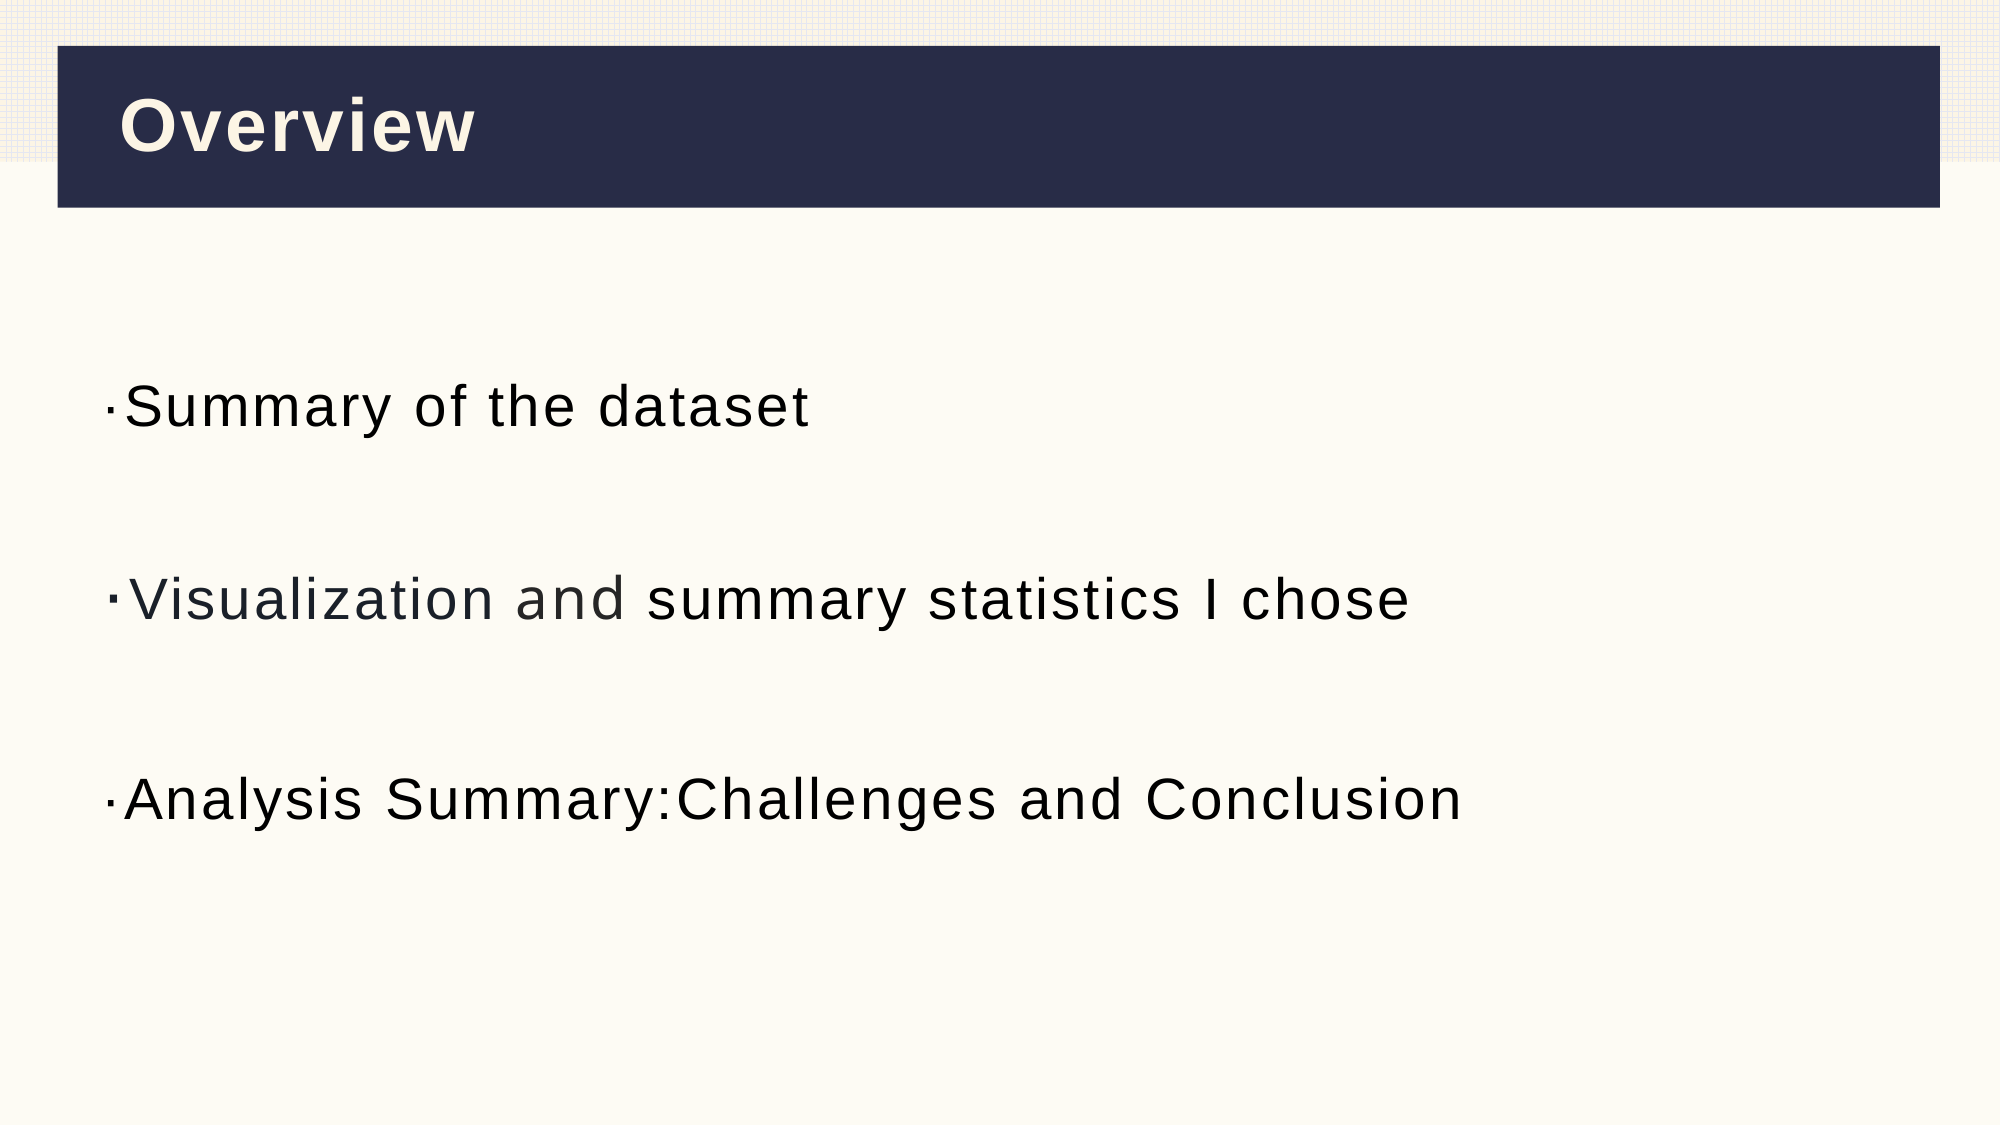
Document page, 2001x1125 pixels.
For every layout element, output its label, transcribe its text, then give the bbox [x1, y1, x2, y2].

list ·Summary of the dataset ·Visualization and summary statistics I chose ·Analysis Summary:Challenges and Conclusion [86, 289, 1876, 1062]
title Overview [104, 79, 1894, 176]
